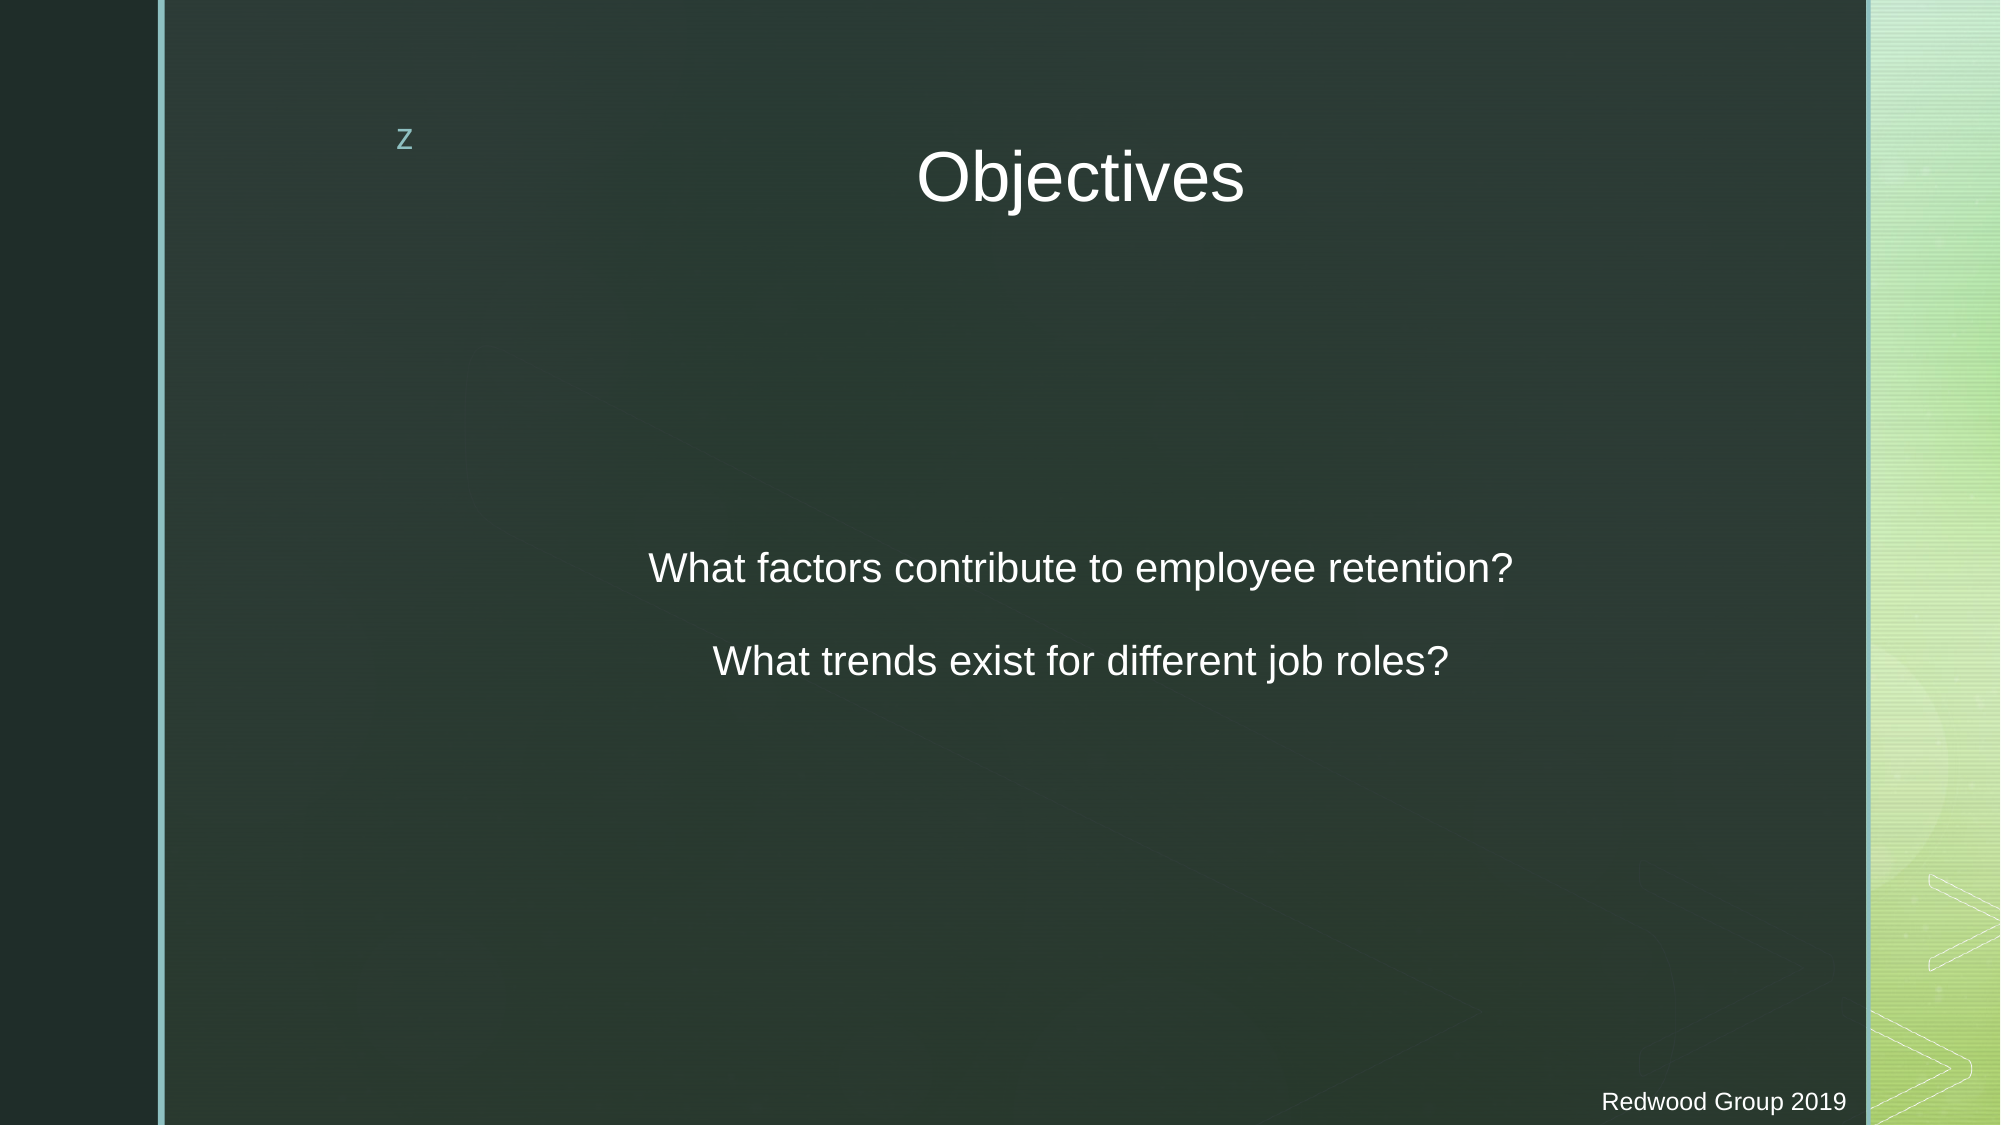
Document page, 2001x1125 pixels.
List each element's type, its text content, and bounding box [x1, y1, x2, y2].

text_box Redwood Group 2019 [1586, 1069, 1882, 1125]
picture [1871, 0, 2001, 1125]
list What factors contribute to employee retention? What trends exist for different job roles? [441, 309, 1721, 966]
title Objectives [428, 132, 1734, 310]
